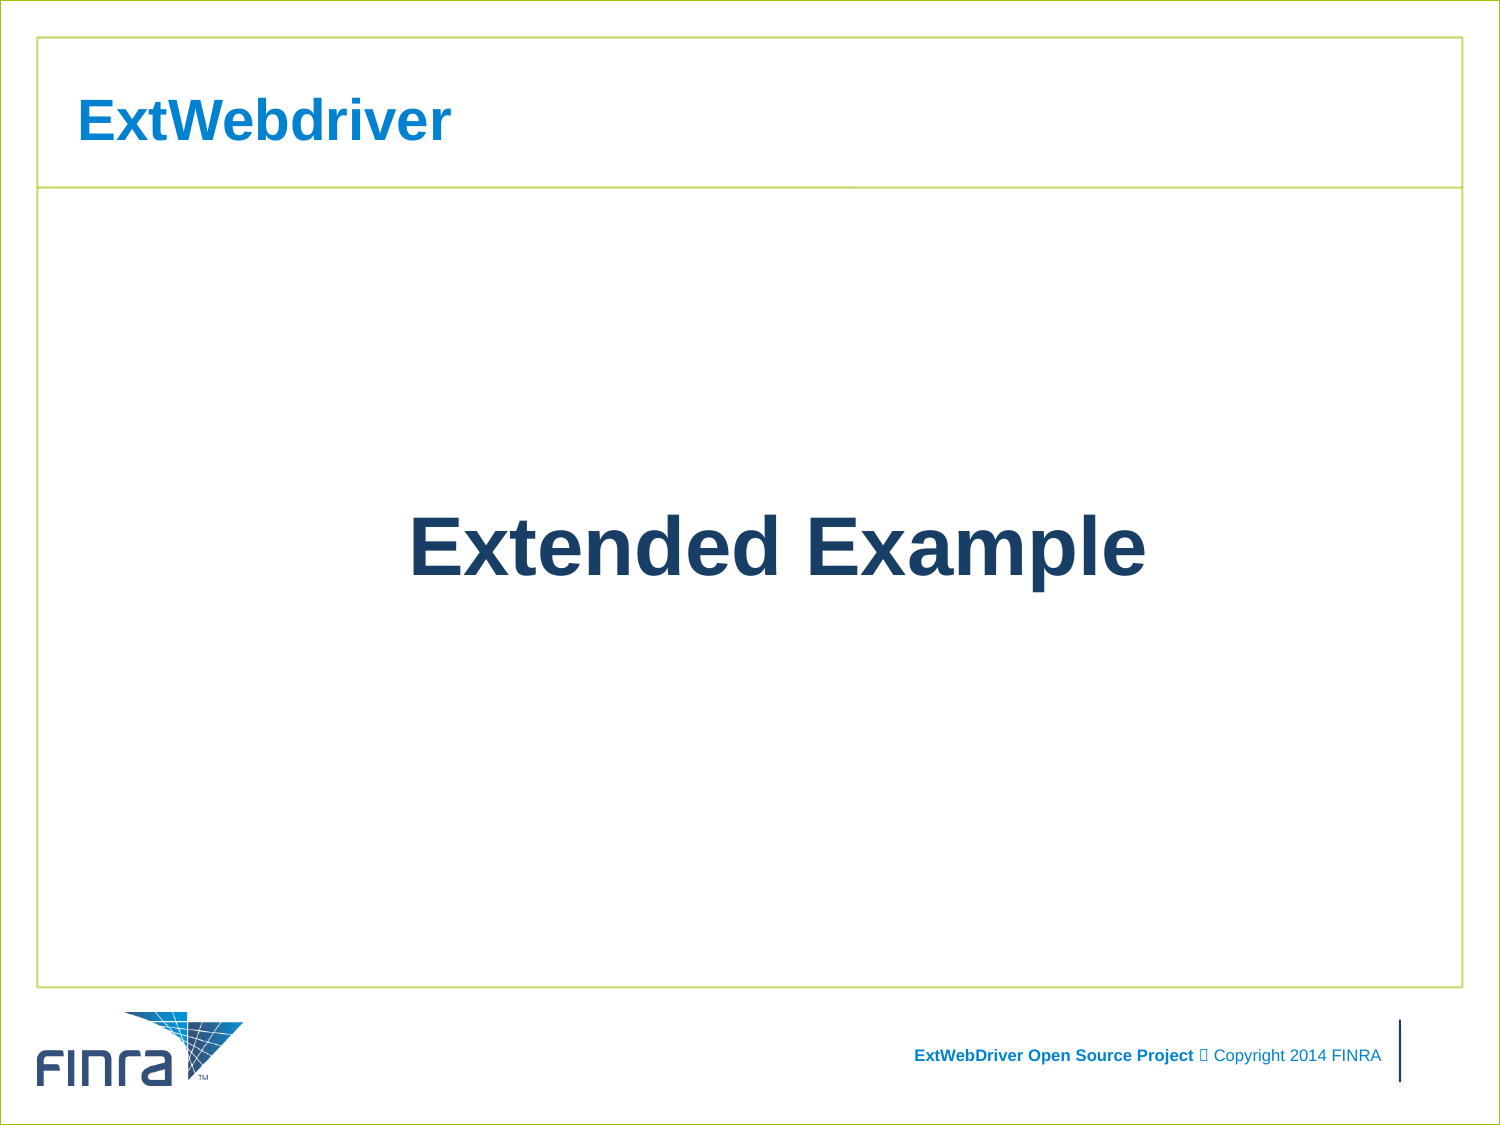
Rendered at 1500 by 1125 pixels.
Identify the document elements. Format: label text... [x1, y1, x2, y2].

list Extended Example [62, 212, 1438, 1013]
picture [37, 1012, 243, 1086]
title ExtWebdriver [62, 74, 1438, 162]
